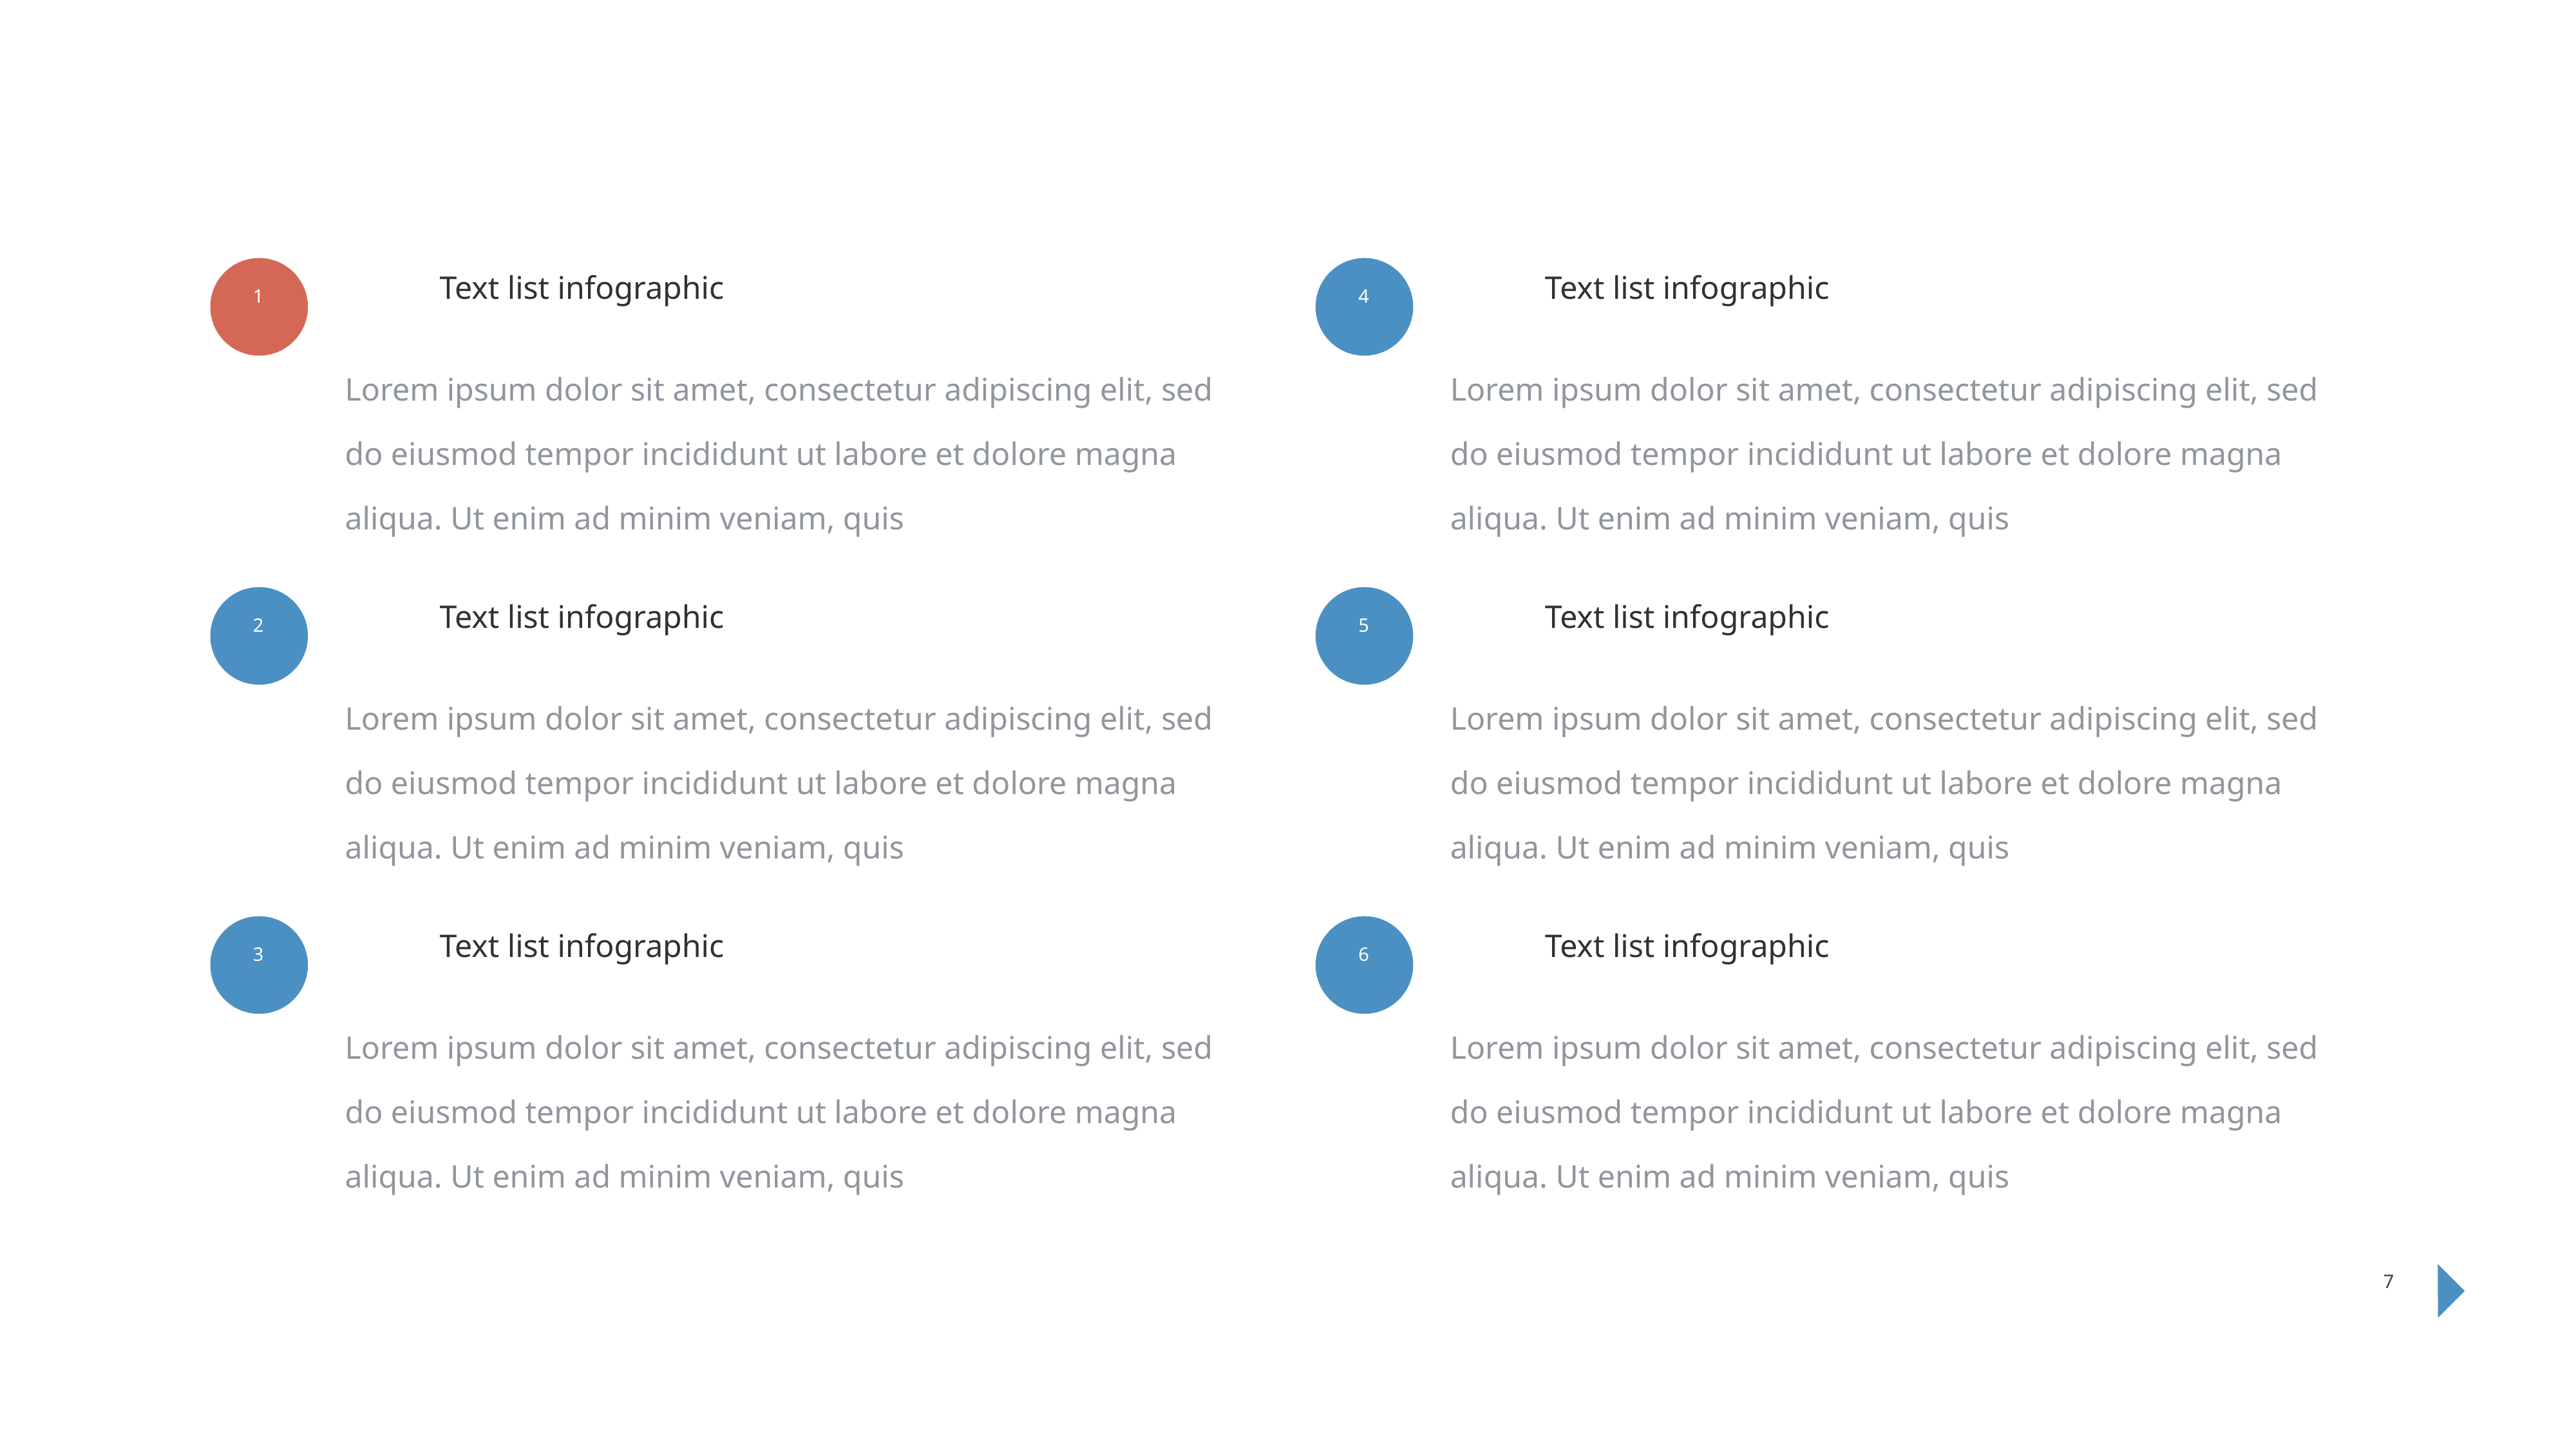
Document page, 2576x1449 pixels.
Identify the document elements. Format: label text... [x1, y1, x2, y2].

text_box [210, 916, 308, 1014]
text_box [1315, 587, 1414, 685]
text_box 3 [223, 942, 294, 987]
text_box Lorem ipsum dolor sit amet, consectetur adipiscing elit, sed do eiusmod tempor incididunt ut labore et dolore magna aliqua. Ut enim ad minim veniam, quis [1444, 1022, 2344, 1227]
text_box Lorem ipsum dolor sit amet, consectetur adipiscing elit, sed do eiusmod tempor incididunt ut labore et dolore magna aliqua. Ut enim ad minim veniam, quis [1444, 693, 2344, 898]
text_box [210, 258, 308, 356]
text_box Text list infographic [434, 599, 730, 668]
text_box Lorem ipsum dolor sit amet, consectetur adipiscing elit, sed do eiusmod tempor incididunt ut labore et dolore magna aliqua. Ut enim ad minim veniam, quis [339, 364, 1239, 569]
text_box Text list infographic [434, 270, 730, 339]
text_box 5 [1329, 612, 1399, 658]
text_box 6 [1329, 942, 1399, 987]
text_box Text list infographic [434, 928, 730, 997]
text_box 1 [223, 283, 294, 329]
slide_number 7 [2339, 1264, 2438, 1318]
text_box 4 [1329, 283, 1399, 329]
text_box [1315, 258, 1414, 356]
text_box Text list infographic [1539, 270, 1835, 339]
text_box Text list infographic [1539, 599, 1835, 668]
text_box [1315, 916, 1414, 1014]
text_box 2 [223, 612, 294, 658]
text_box Lorem ipsum dolor sit amet, consectetur adipiscing elit, sed do eiusmod tempor incididunt ut labore et dolore magna aliqua. Ut enim ad minim veniam, quis [339, 693, 1239, 898]
text_box Lorem ipsum dolor sit amet, consectetur adipiscing elit, sed do eiusmod tempor incididunt ut labore et dolore magna aliqua. Ut enim ad minim veniam, quis [339, 1022, 1239, 1227]
text_box Lorem ipsum dolor sit amet, consectetur adipiscing elit, sed do eiusmod tempor incididunt ut labore et dolore magna aliqua. Ut enim ad minim veniam, quis [1444, 364, 2344, 569]
text_box [210, 587, 308, 685]
text_box Text list infographic [1539, 928, 1835, 997]
